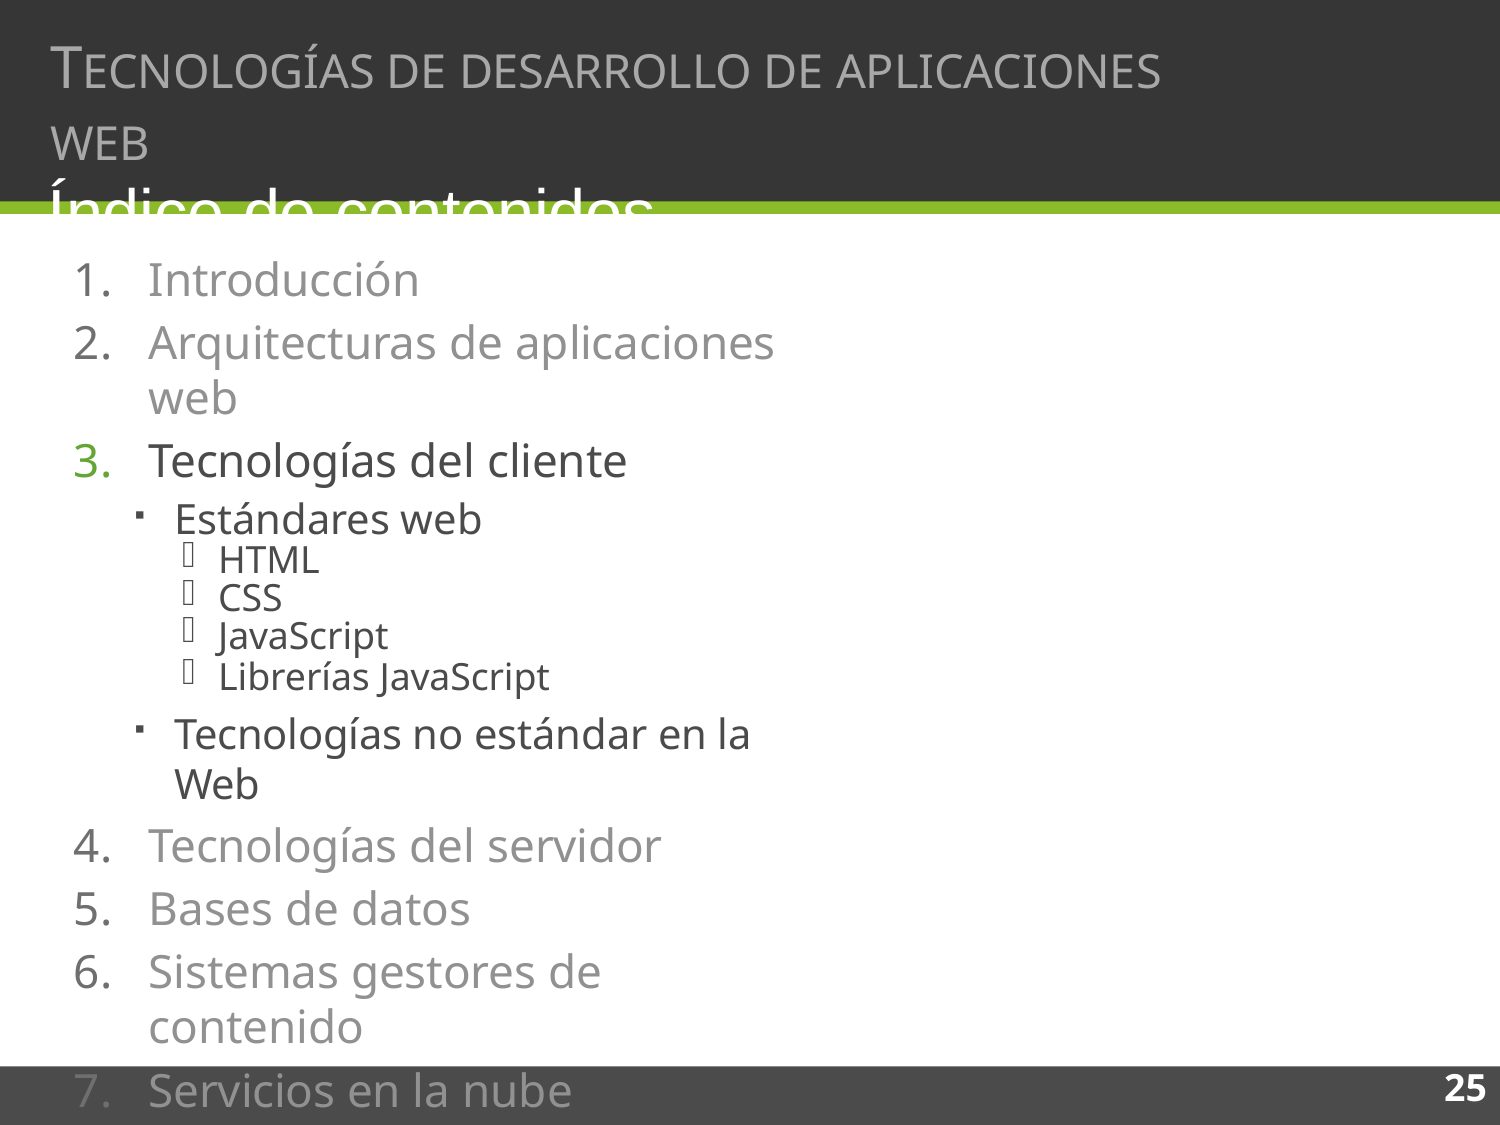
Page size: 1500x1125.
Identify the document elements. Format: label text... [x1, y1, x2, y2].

slide_number 25 [1440, 1077, 1489, 1125]
title TECNOLOGÍAS DE DESARROLLO DE APLICACIONES WEB Índice de contenidos [45, 28, 1210, 250]
text_box Introducción Arquitecturas de aplicaciones web Tecnologías del cliente Estándares web HTML CSS JavaScript Librerías JavaScript Tecnologías no estándar en la Web Tecnologías del servidor Bases de datos Sistemas gestores de contenido Servicios en la nube [71, 250, 795, 1117]
